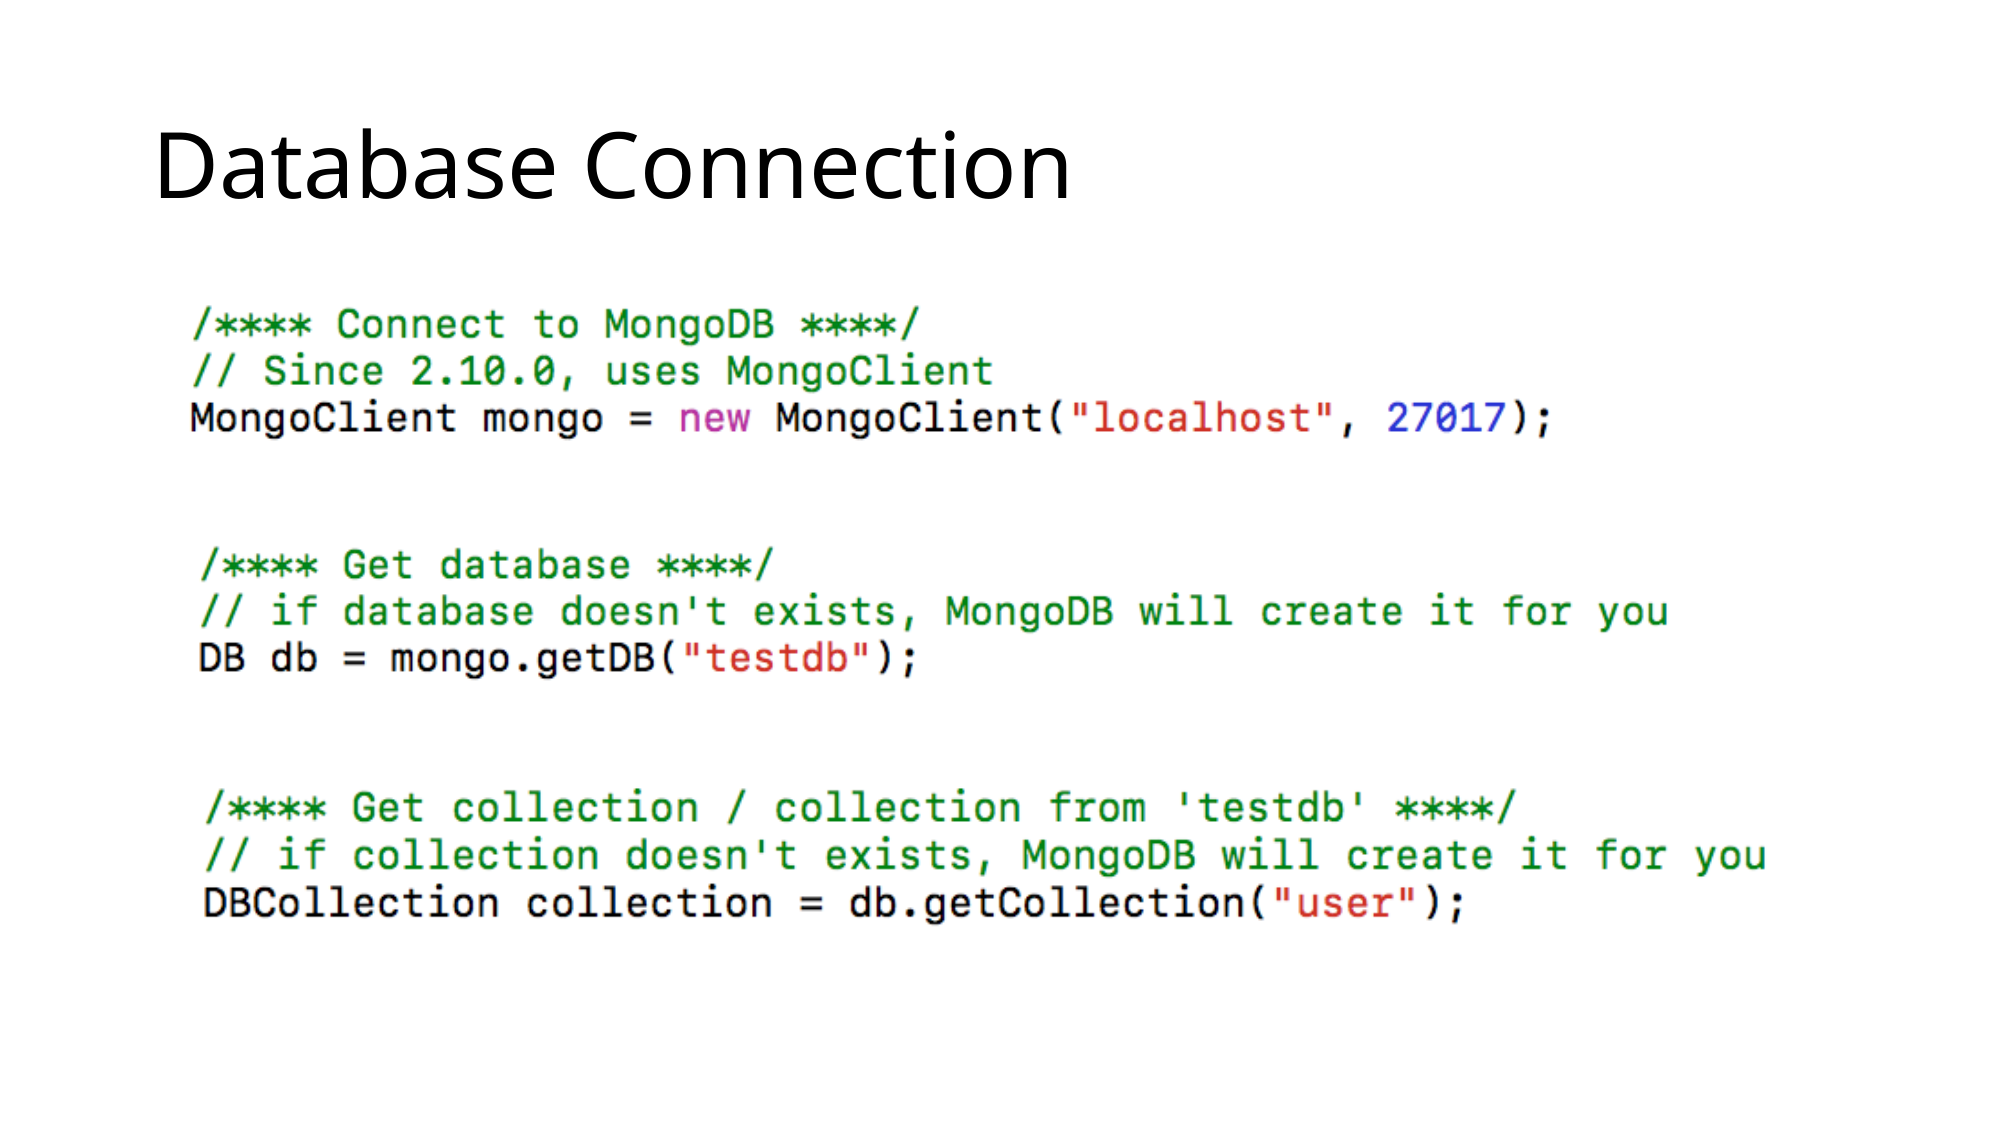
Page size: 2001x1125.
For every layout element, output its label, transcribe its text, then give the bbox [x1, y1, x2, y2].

picture [161, 518, 1697, 711]
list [81, 277, 1674, 475]
picture [161, 754, 1827, 953]
title Database Connection [137, 59, 1863, 278]
